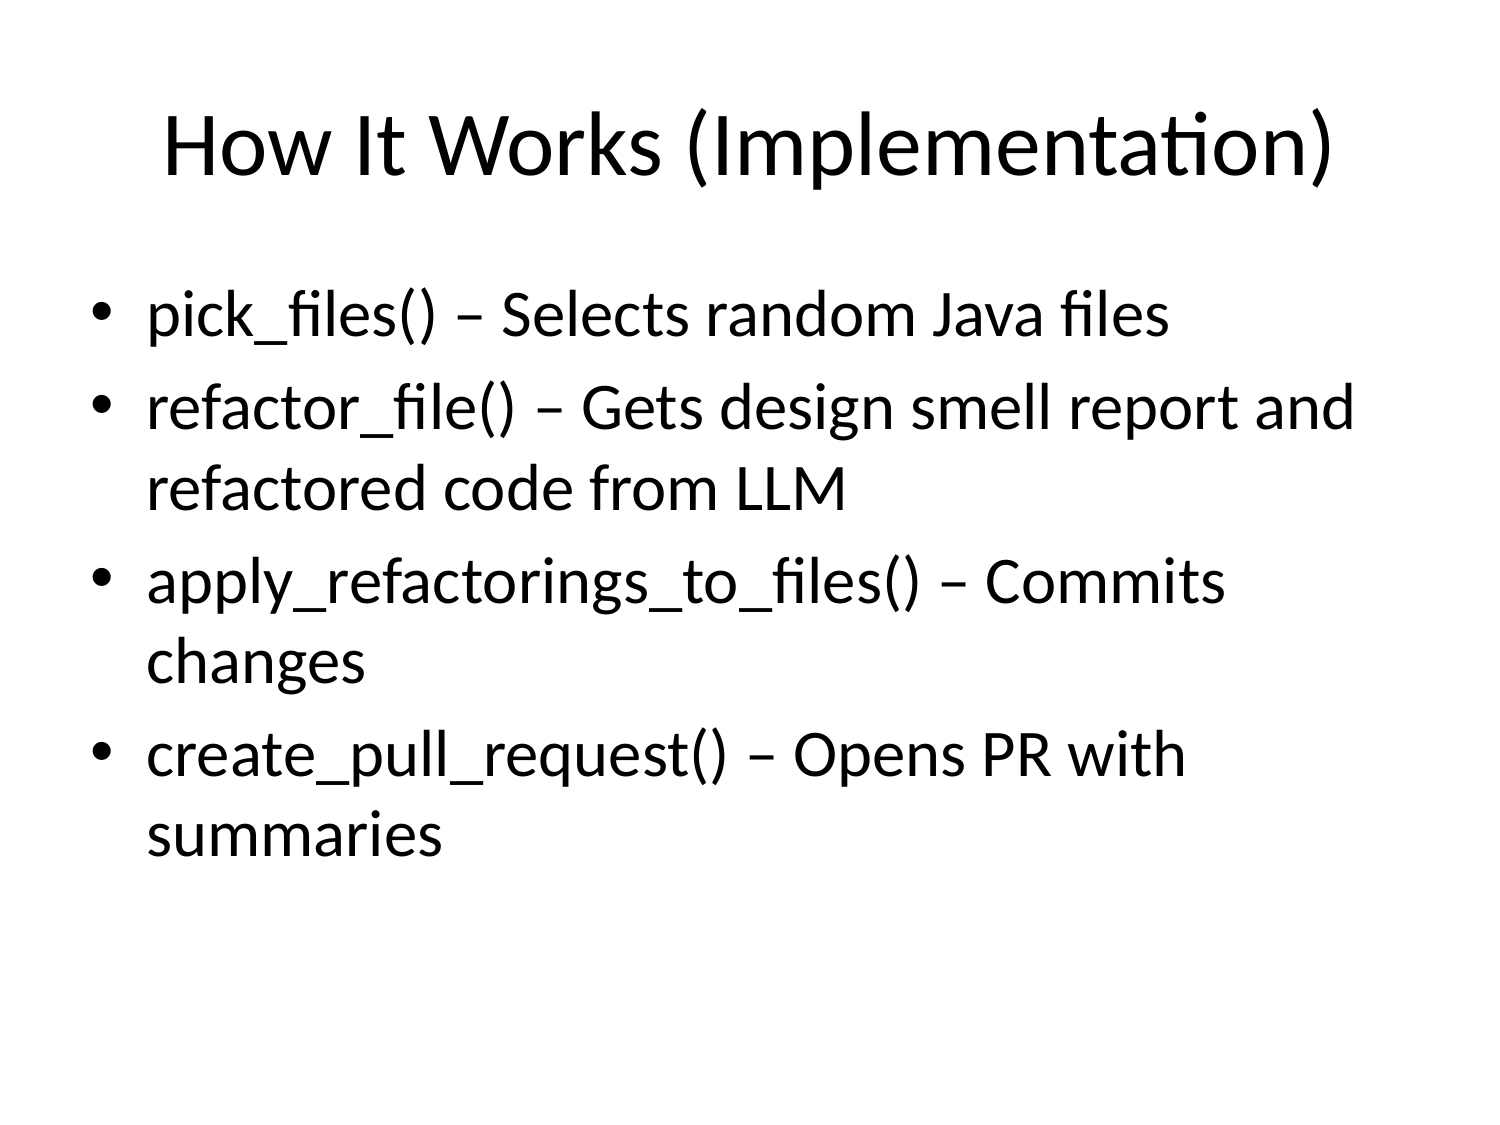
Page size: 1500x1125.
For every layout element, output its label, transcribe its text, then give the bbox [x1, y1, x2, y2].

title How It Works (Implementation) [75, 45, 1425, 233]
list pick_files() – Selects random Java files refactor_file() – Gets design smell report and refactored code from LLM apply_refactorings_to_files() – Commits changes create_pull_request() – Opens PR with summaries [75, 262, 1425, 1005]
